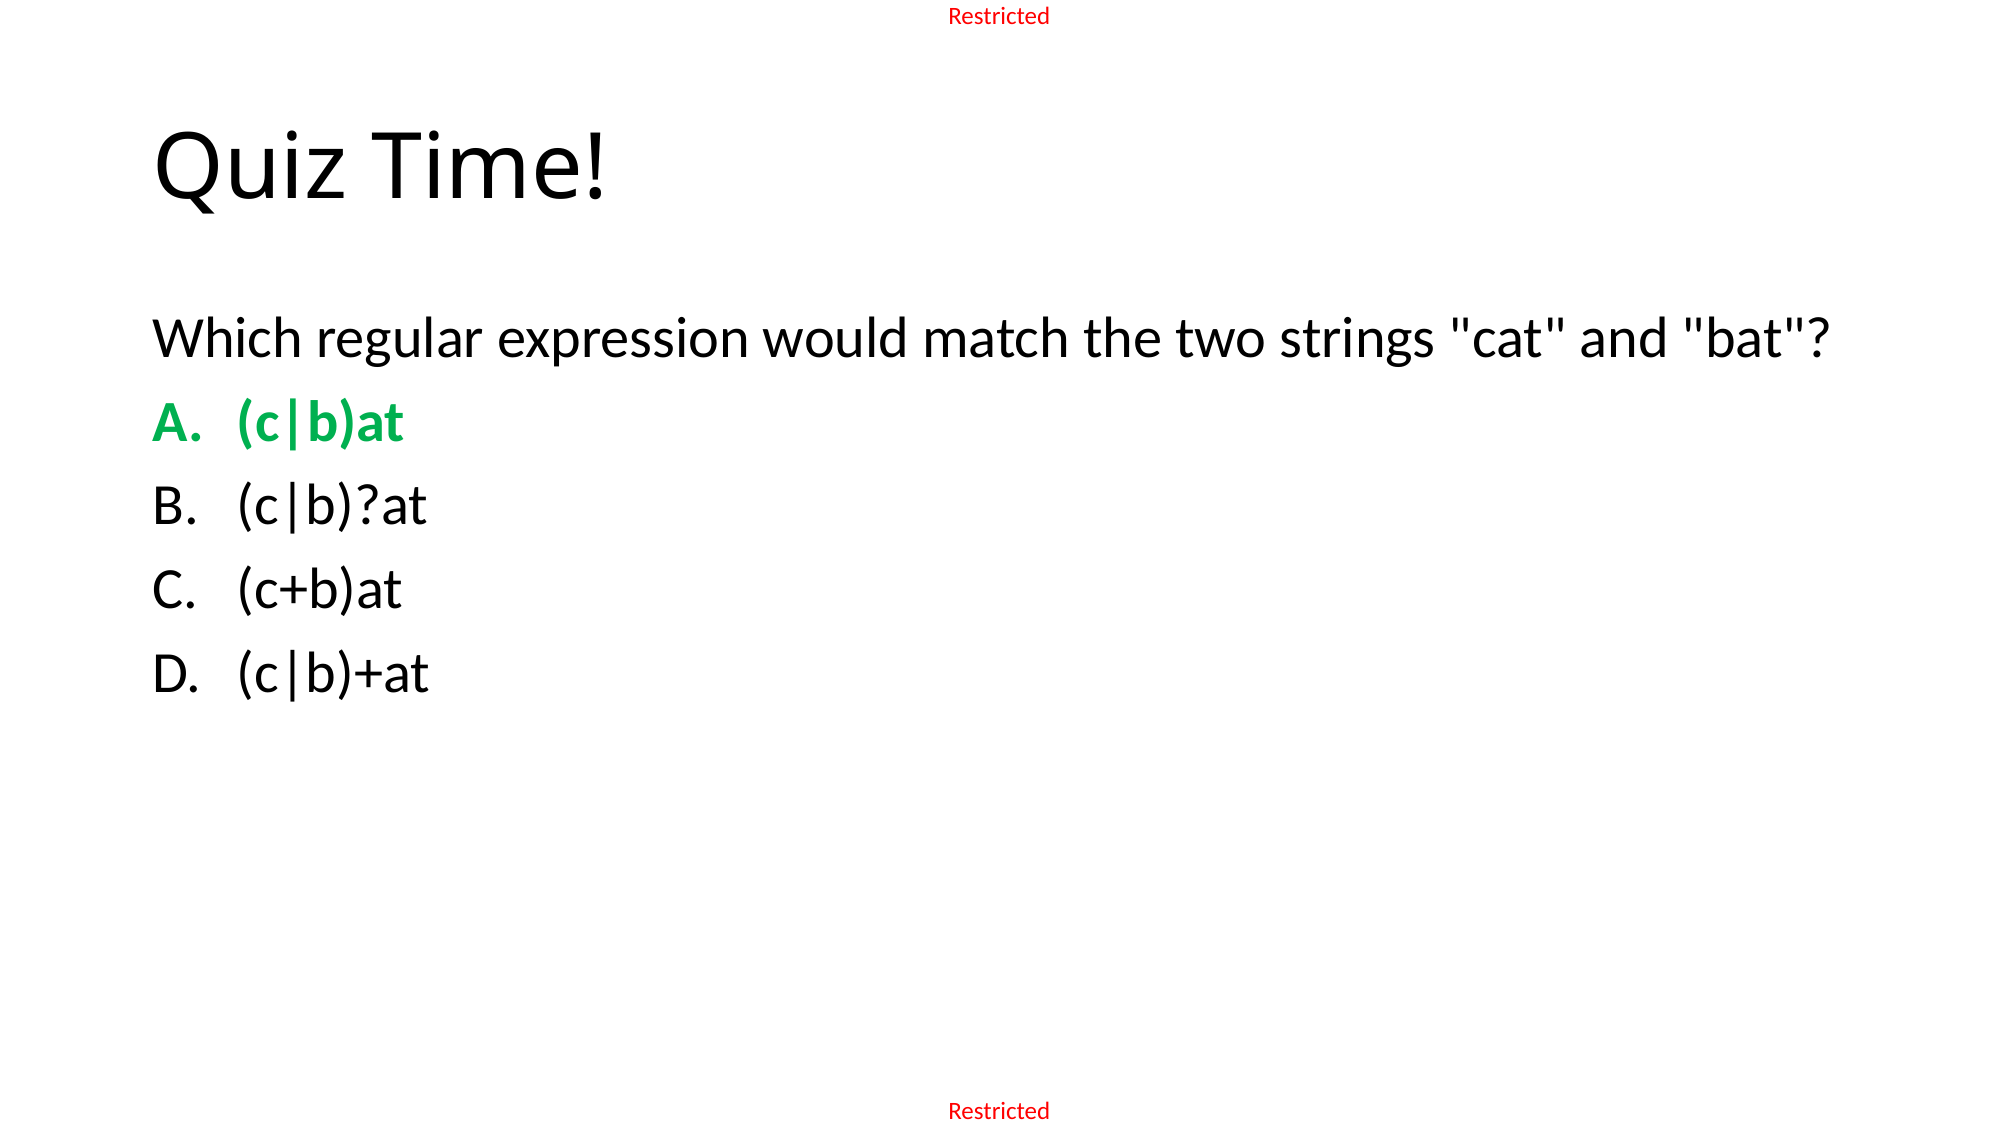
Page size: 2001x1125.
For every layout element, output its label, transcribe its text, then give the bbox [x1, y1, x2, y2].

title Quiz Time! [137, 59, 1863, 278]
list Which regular expression would match the two strings "cat" and "bat"? (c|b)at (c|b)?at (c+b)at (c|b)+at [137, 299, 1863, 1014]
